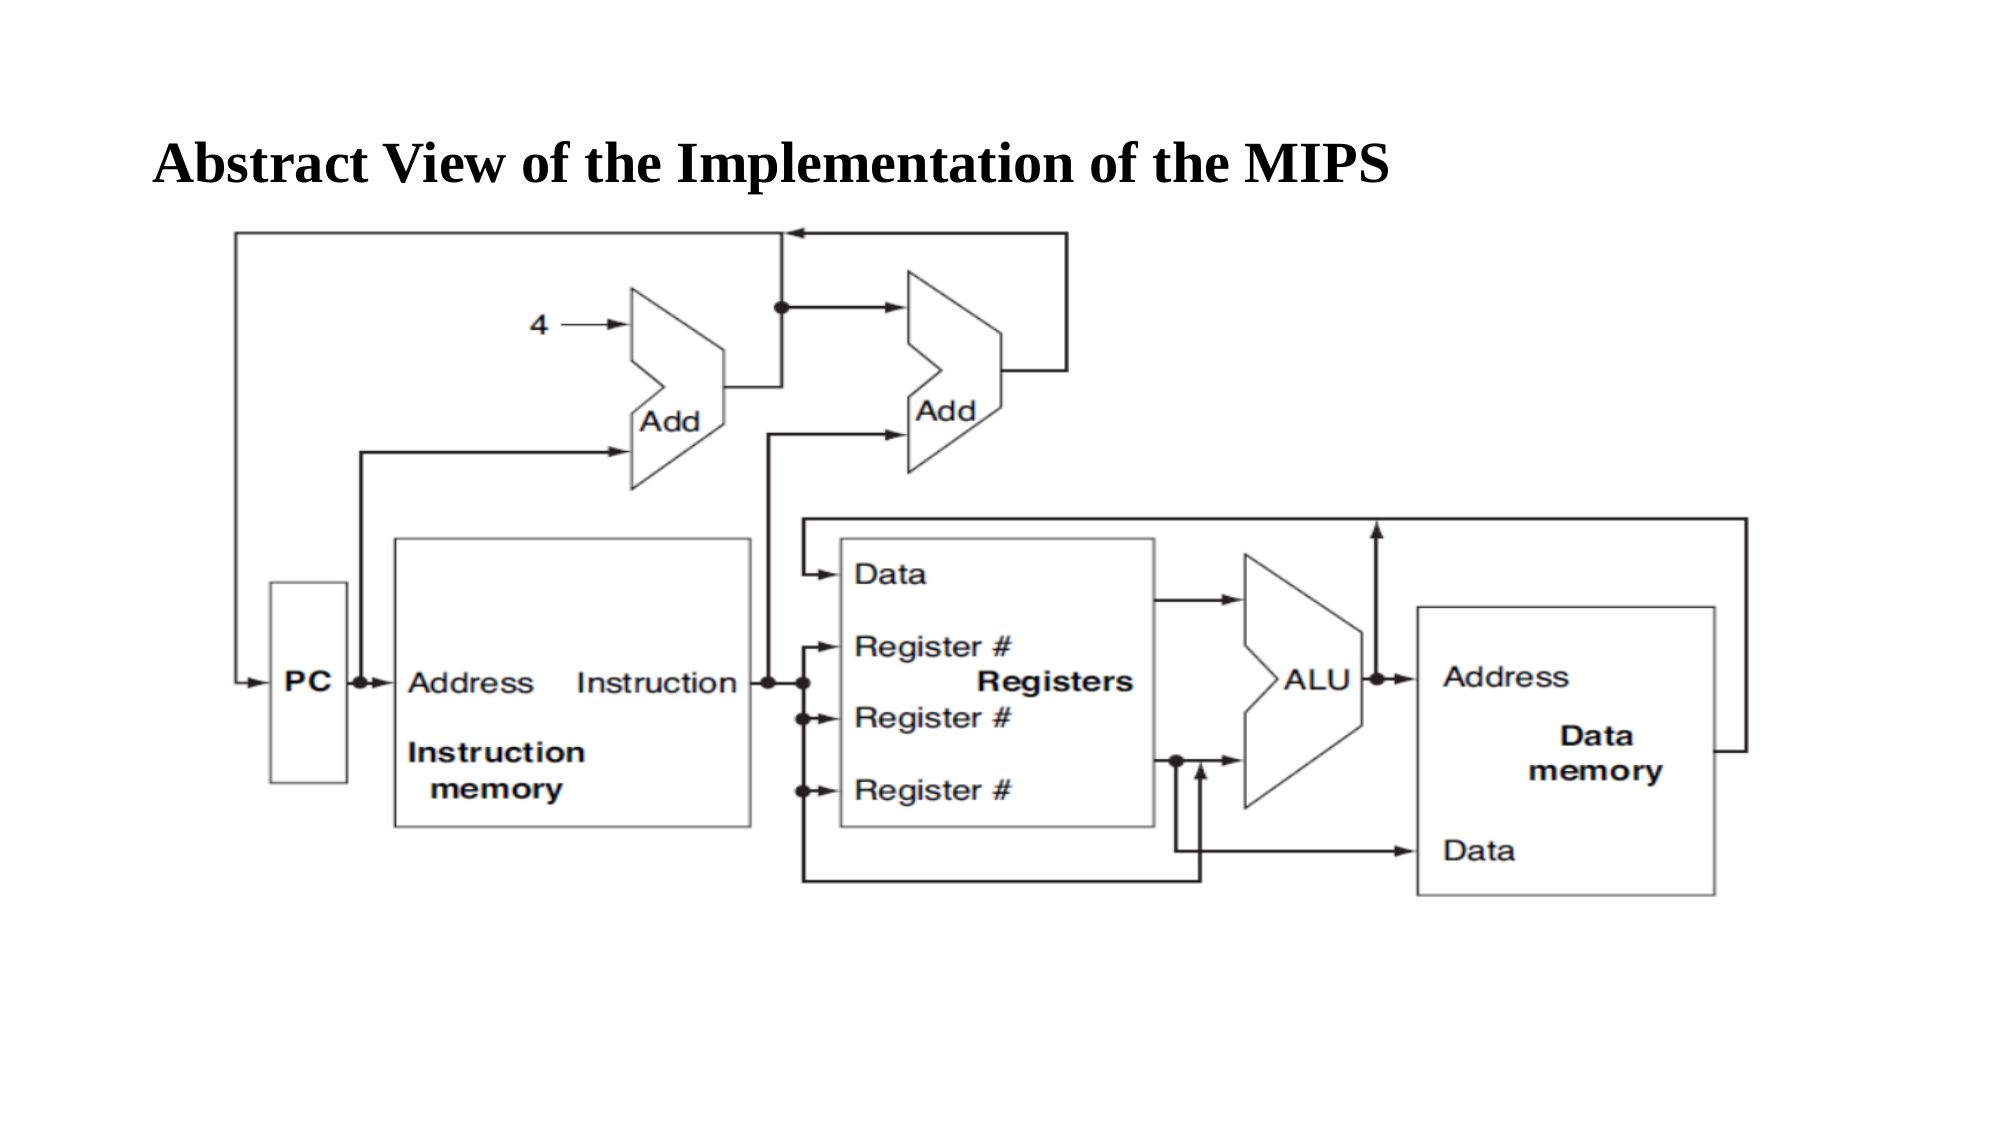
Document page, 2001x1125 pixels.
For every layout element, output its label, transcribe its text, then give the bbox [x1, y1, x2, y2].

title Abstract View of the Implementation of the MIPS [137, 54, 1863, 273]
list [112, 207, 1801, 921]
